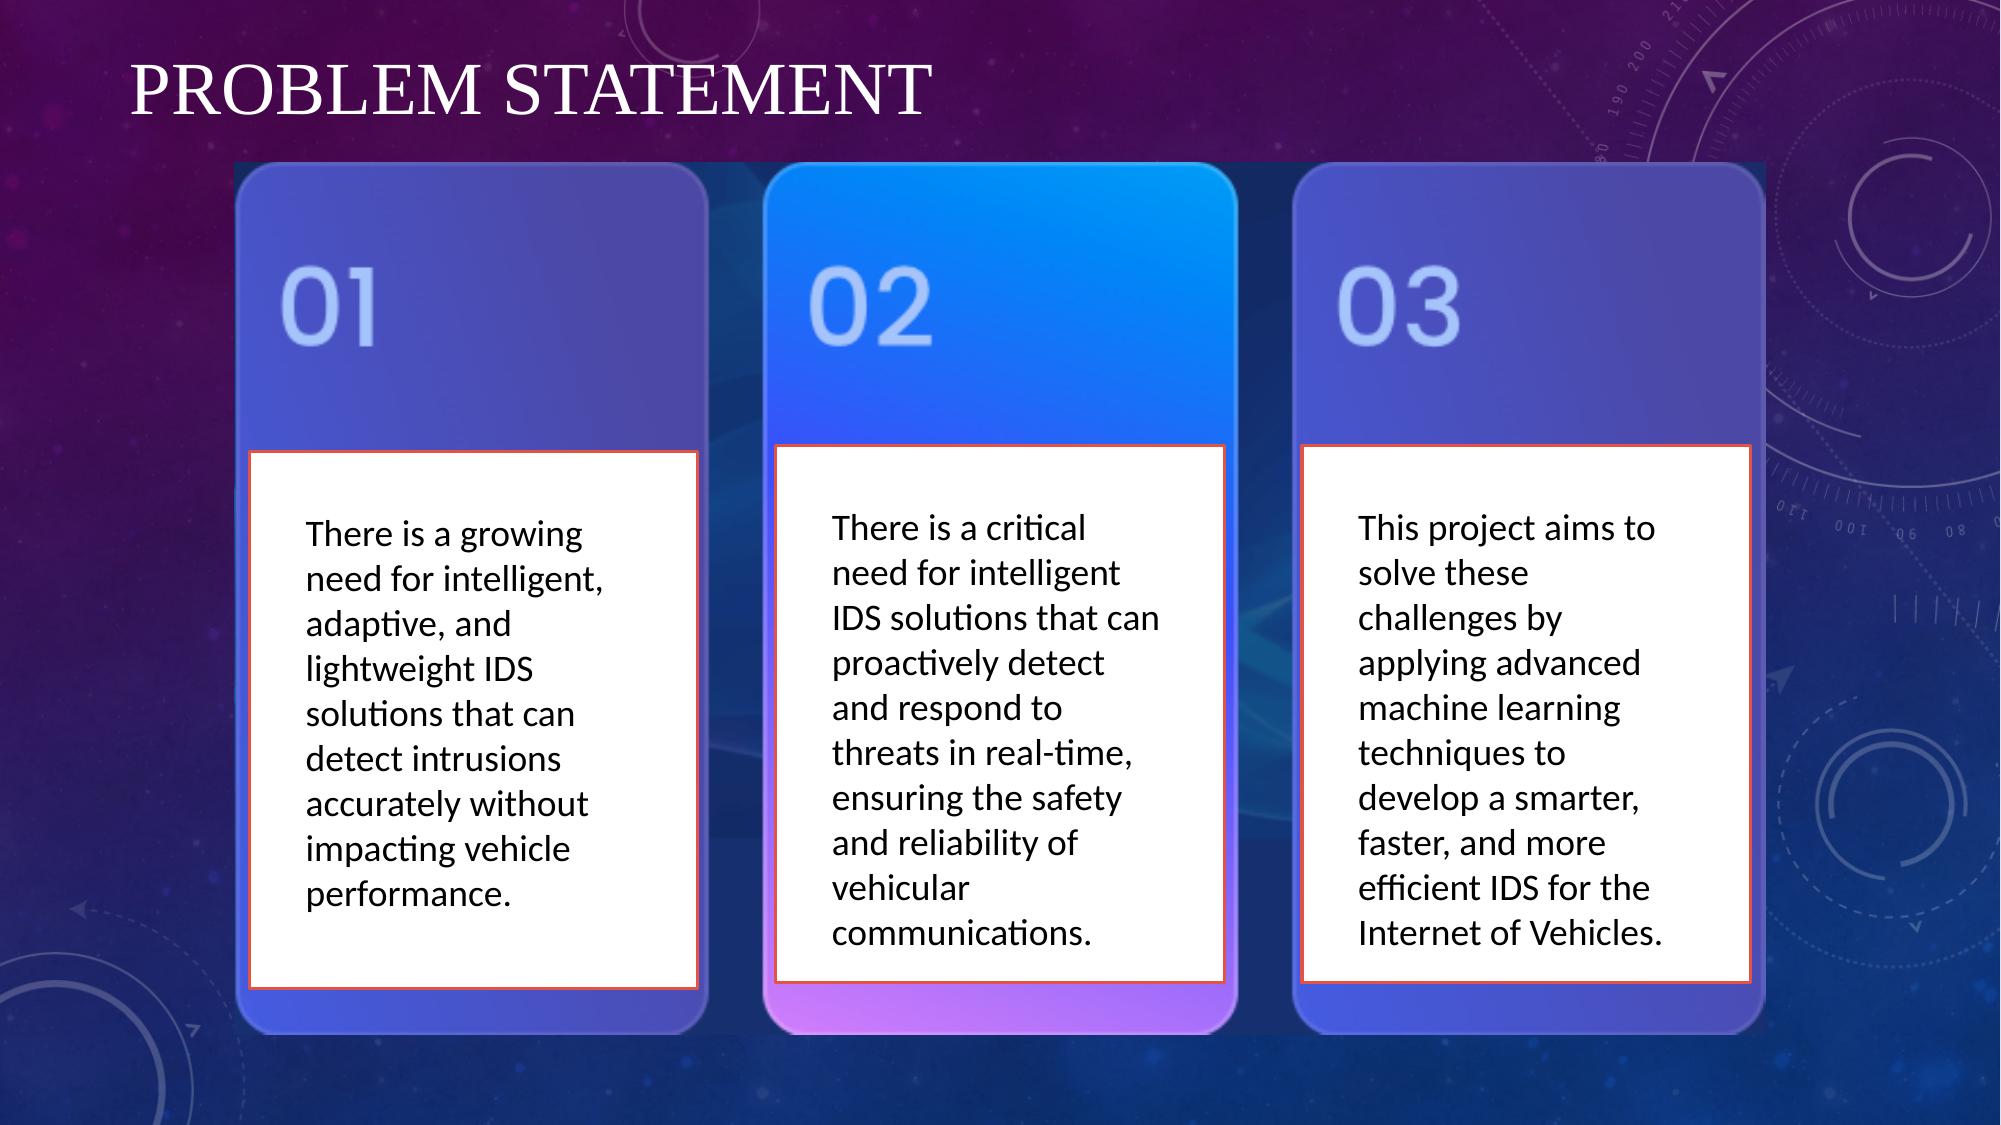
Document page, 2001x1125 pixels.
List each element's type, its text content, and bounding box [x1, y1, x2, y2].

picture [0, 0, 2001, 1125]
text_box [249, 451, 699, 989]
title Problem statement [114, 0, 1777, 205]
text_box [775, 445, 1225, 983]
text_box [1301, 445, 1751, 983]
